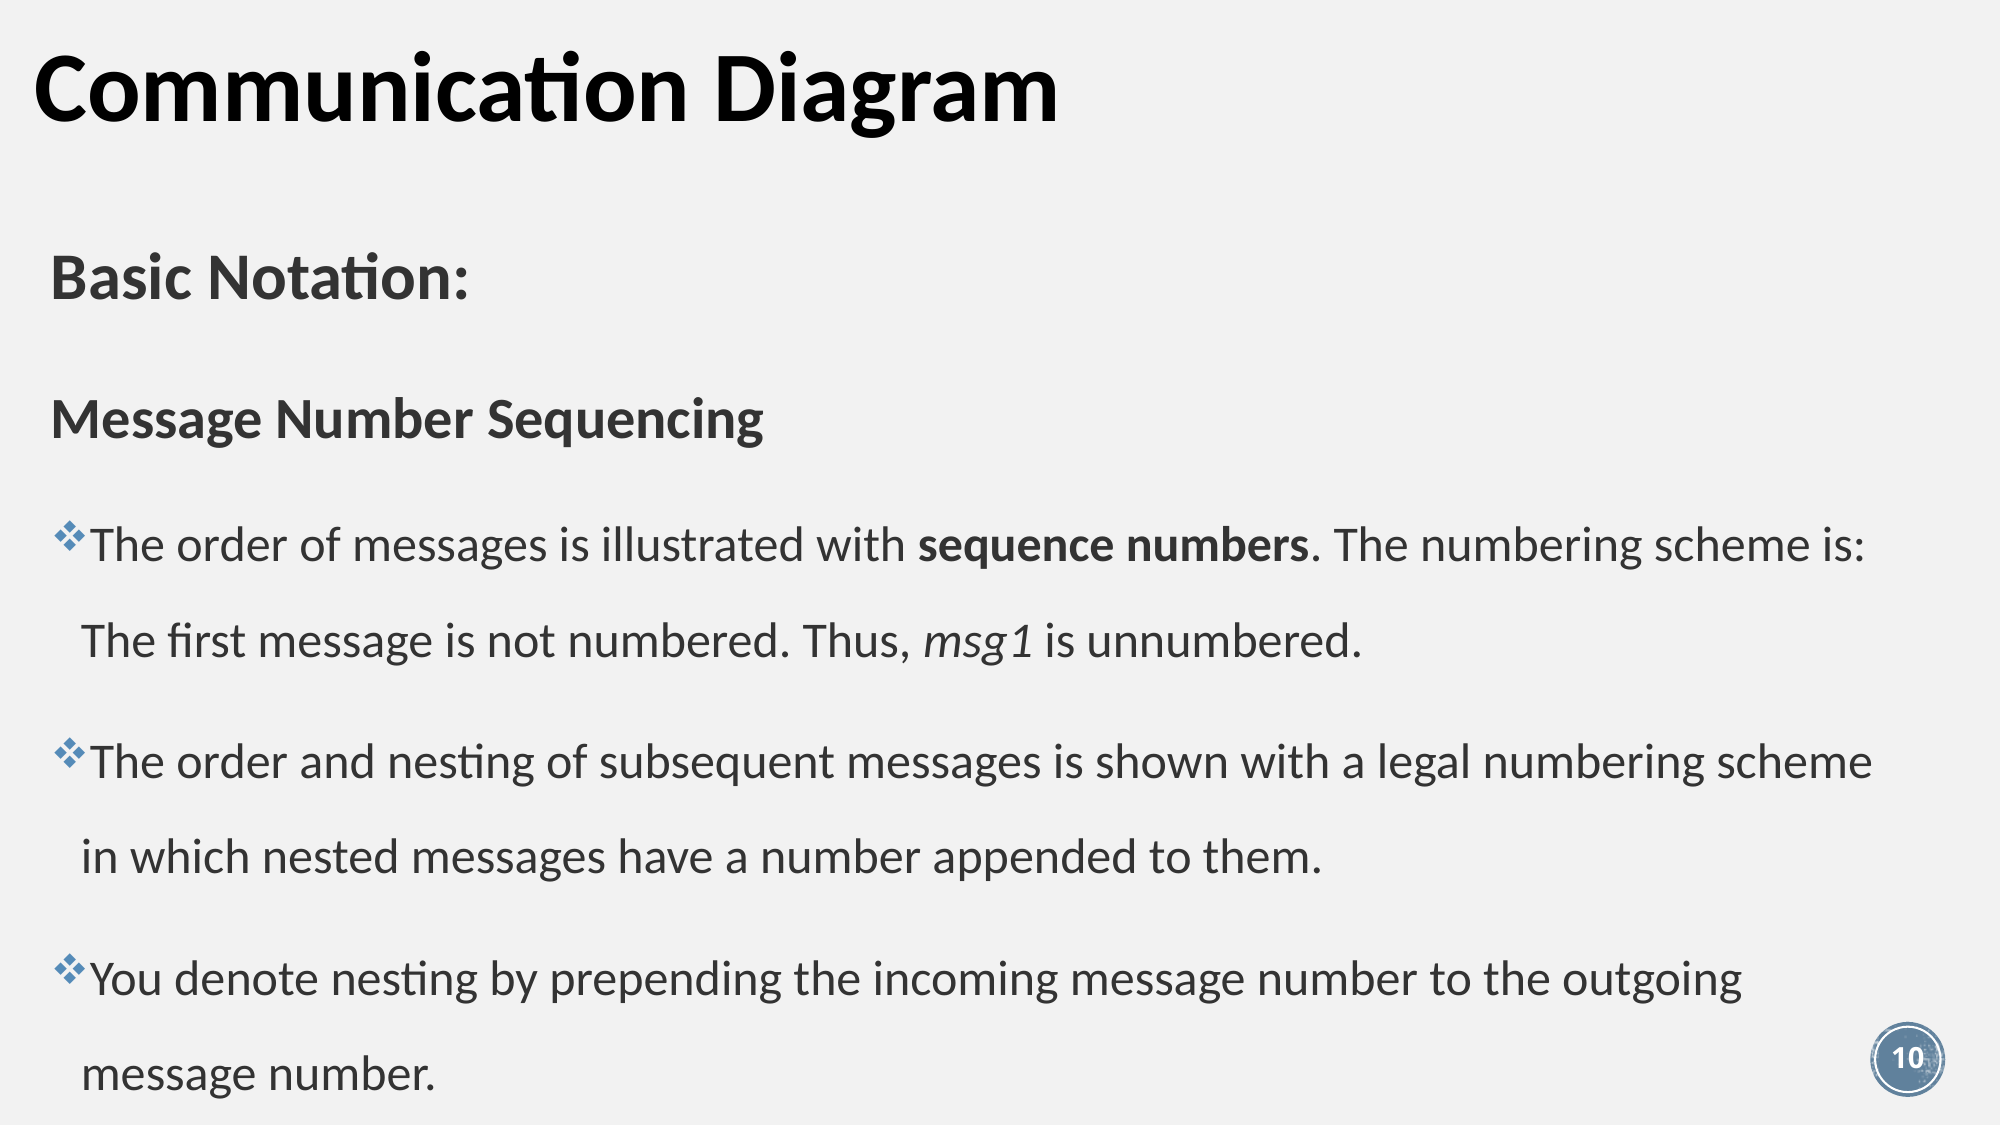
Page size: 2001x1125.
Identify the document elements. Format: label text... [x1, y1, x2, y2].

title Communication Diagram [19, 18, 1983, 161]
slide_number 10 [1855, 1028, 1961, 1089]
list Basic Notation: Message Number Sequencing The order of messages is illustrated with sequence numbers. The numbering scheme is: The first message is not numbered. Thus, msg1 is unnumbered. The order and nesting of subsequent messages is shown with a legal numbering scheme in which nested messages have a number appended to them. You denote nesting by prepending the incoming message number to the outgoing message number. [35, 177, 1897, 948]
